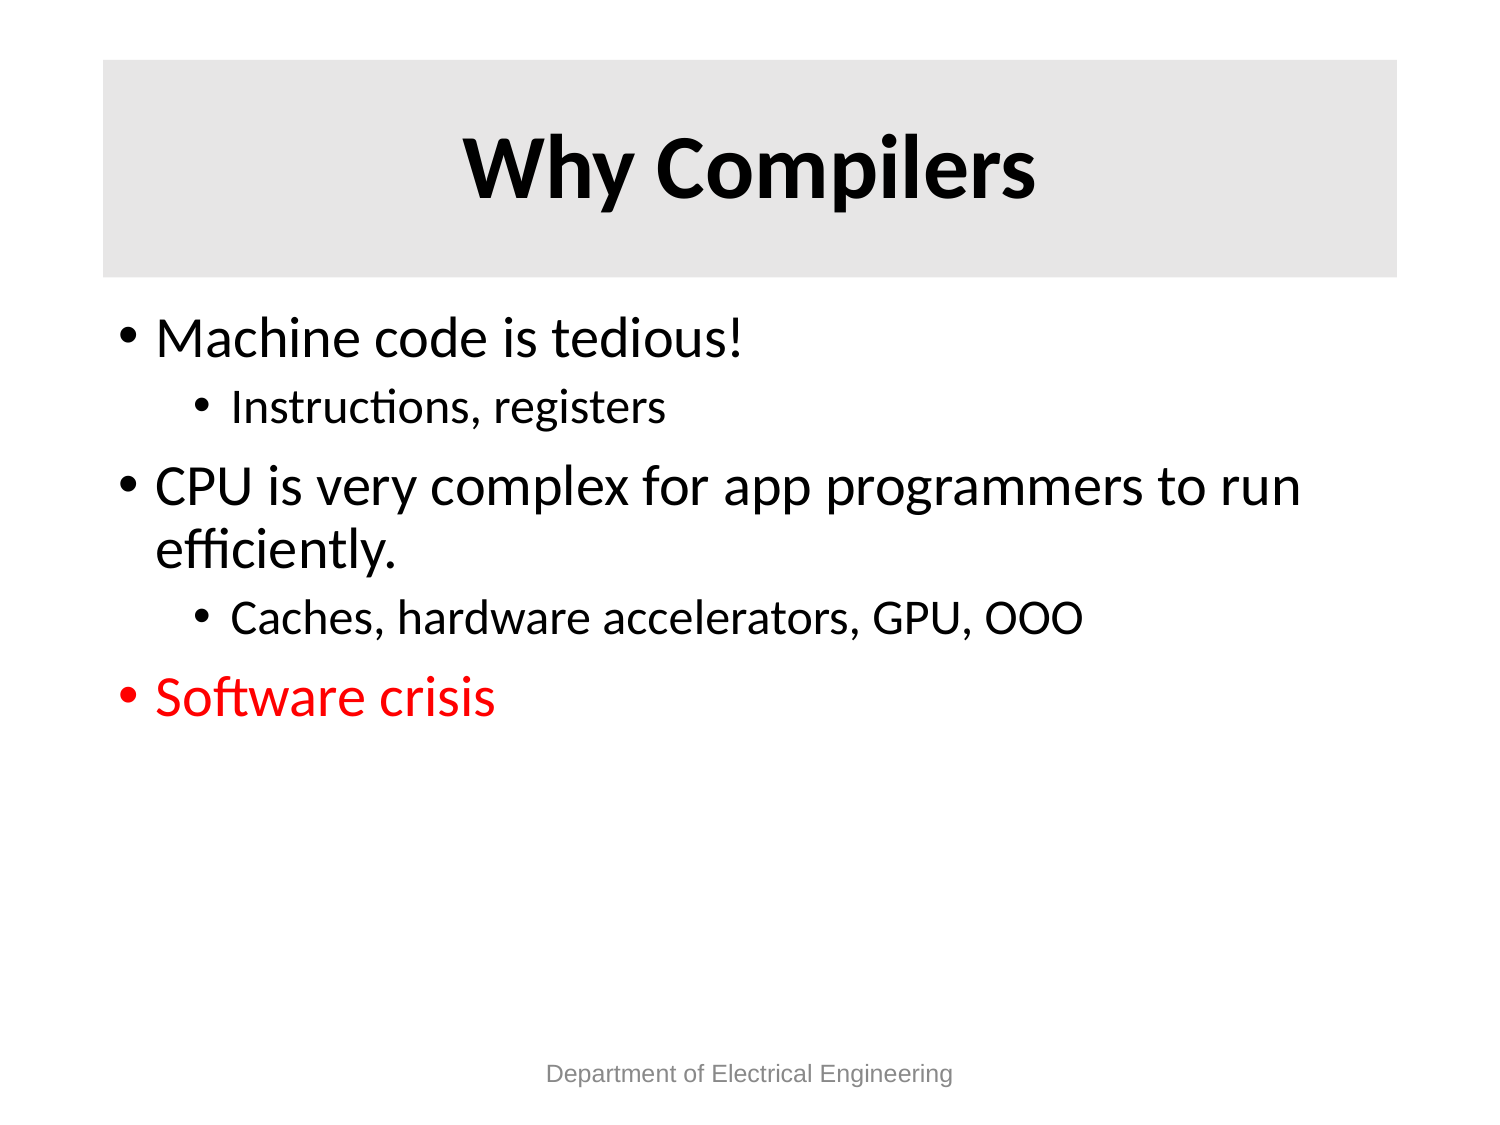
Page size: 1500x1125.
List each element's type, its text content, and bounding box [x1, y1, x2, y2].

footer Department of Electrical Engineering [496, 1042, 1004, 1103]
title Why Compilers [103, 59, 1397, 278]
list Machine code is tedious! Instructions, registers CPU is very complex for app programmers to run efficiently. Caches, hardware accelerators, GPU, OOO Software crisis [103, 299, 1397, 1014]
